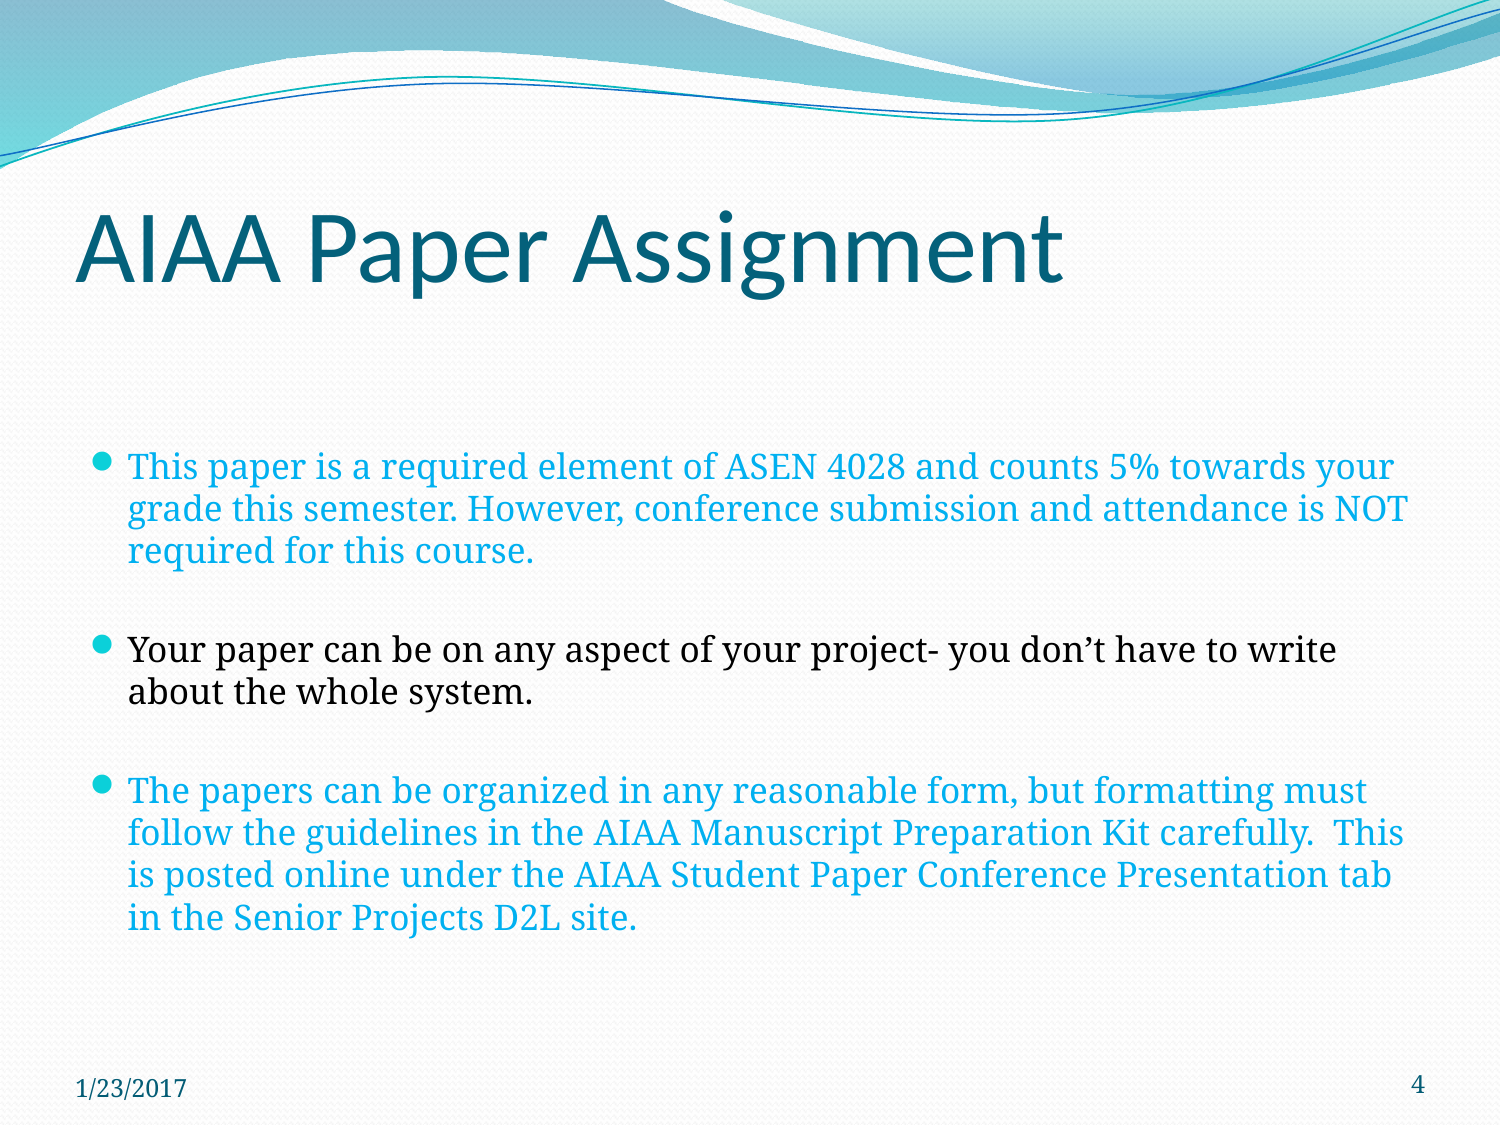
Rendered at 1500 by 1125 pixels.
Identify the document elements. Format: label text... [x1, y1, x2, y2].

list This paper is a required element of ASEN 4028 and counts 5% towards your grade this semester. However, conference submission and attendance is NOT required for this course. Your paper can be on any aspect of your project- you don’t have to write about the whole system. The papers can be organized in any reasonable form, but formatting must follow the guidelines in the AIAA Manuscript Preparation Kit carefully. This is posted online under the AIAA Student Paper Conference Presentation tab in the Senior Projects D2L site. [75, 387, 1425, 950]
slide_number 4 [1299, 1042, 1425, 1103]
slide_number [75, 1042, 425, 1103]
title AIAA Paper Assignment [75, 115, 1425, 303]
